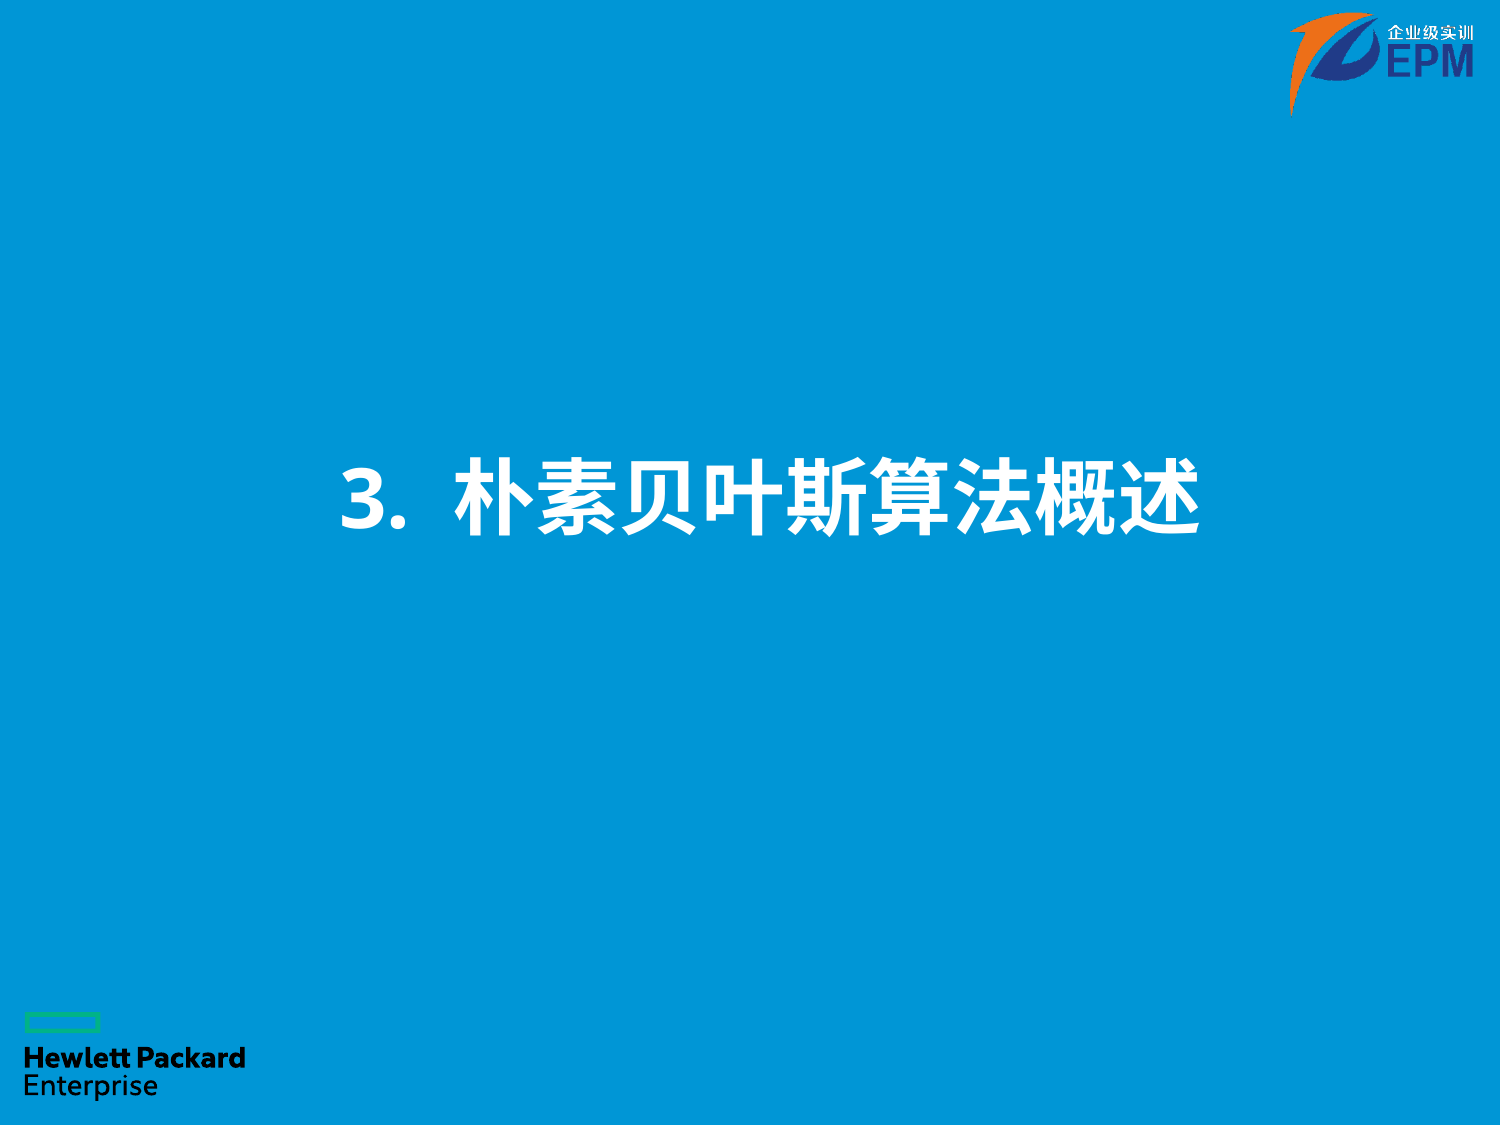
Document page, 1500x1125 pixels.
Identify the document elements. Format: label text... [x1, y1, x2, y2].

picture [1291, 13, 1369, 112]
picture [1460, 26, 1466, 38]
picture [1415, 26, 1419, 39]
picture [1312, 21, 1379, 80]
picture [1443, 45, 1472, 76]
title 3. 朴素贝叶斯算法概述 [183, 432, 1358, 558]
picture [1389, 45, 1409, 76]
picture [1416, 45, 1437, 76]
